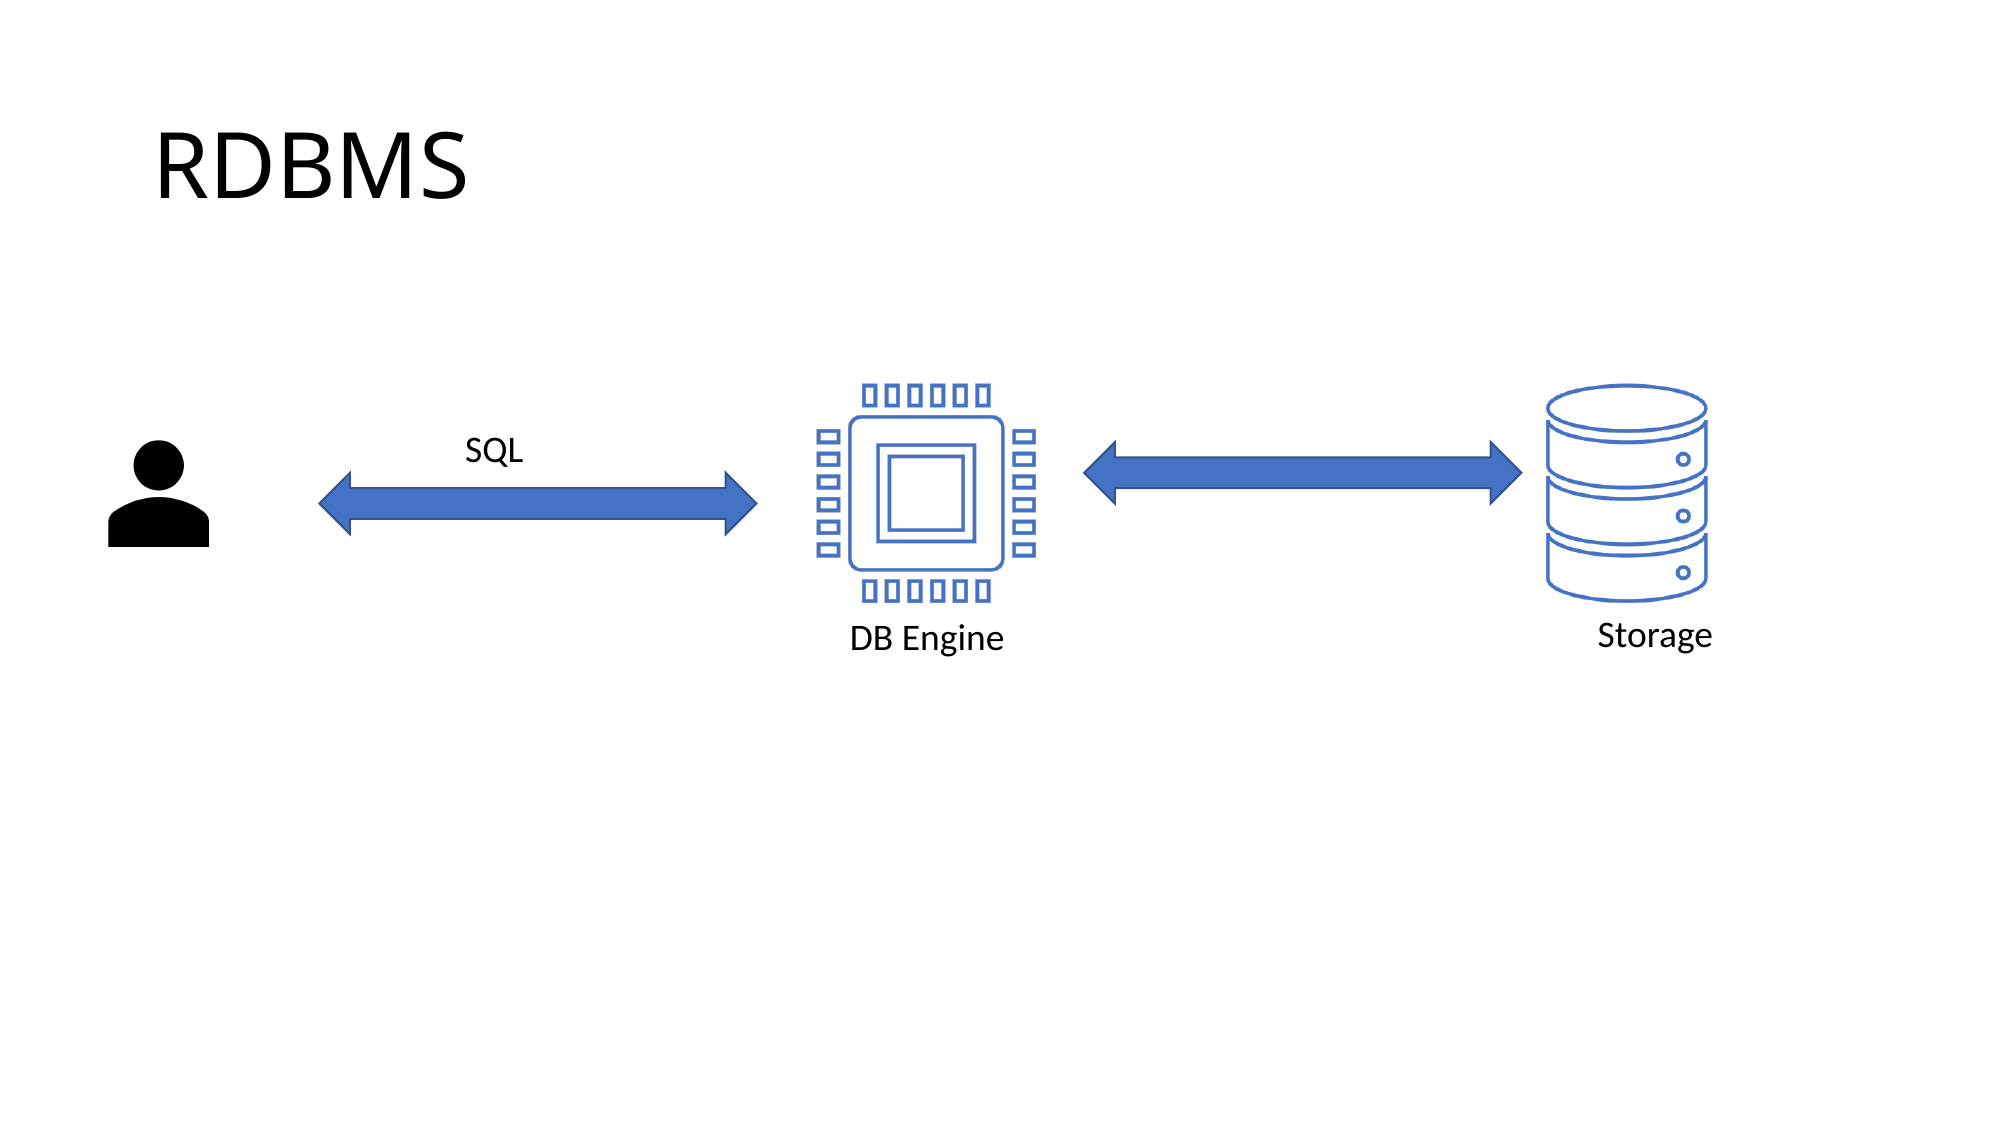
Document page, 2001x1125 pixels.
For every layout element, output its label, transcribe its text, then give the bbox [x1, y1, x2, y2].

picture [1490, 357, 1762, 629]
text_box Storage [1582, 629, 1729, 663]
text_box DB Engine [835, 629, 1020, 666]
text_box [317, 470, 758, 537]
text_box SQL [450, 418, 539, 478]
title RDBMS [137, 59, 1863, 278]
text_box [1082, 439, 1490, 506]
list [790, 357, 1062, 629]
picture [83, 418, 234, 569]
